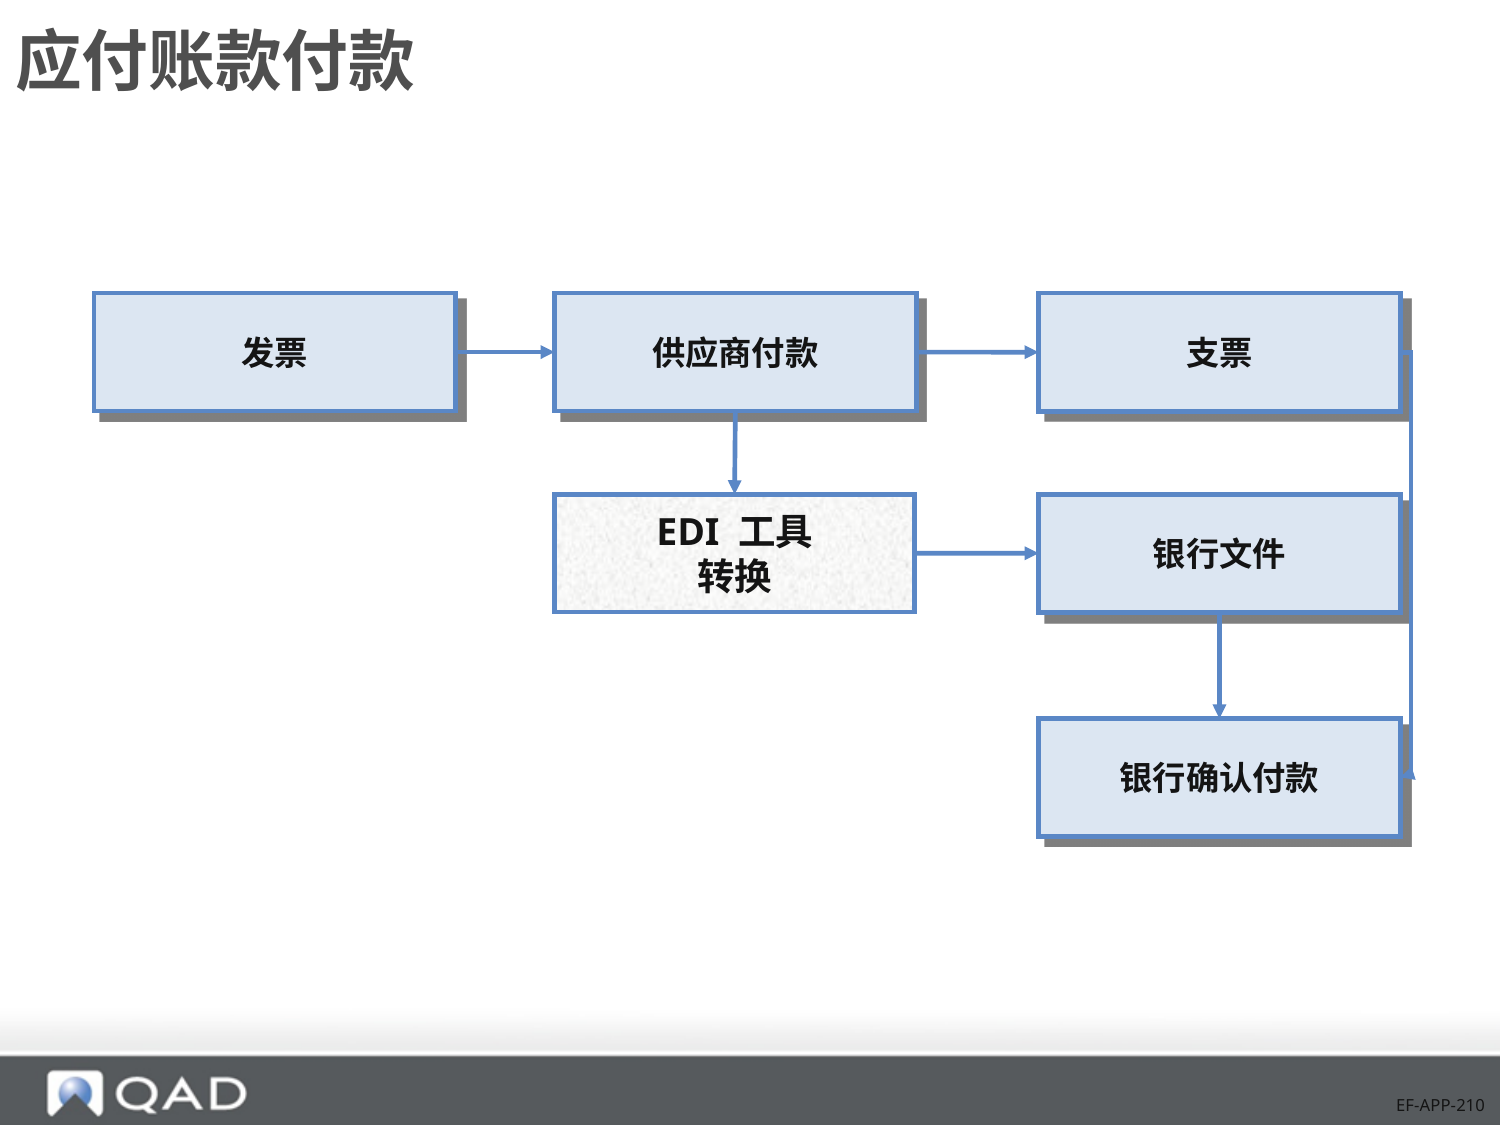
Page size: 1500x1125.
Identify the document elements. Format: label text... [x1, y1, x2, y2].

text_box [93, 292, 1404, 837]
picture [0, 987, 1500, 1125]
title 应付账款付款 [0, 0, 1350, 118]
footer EF-APP-210 [1350, 1088, 1500, 1125]
